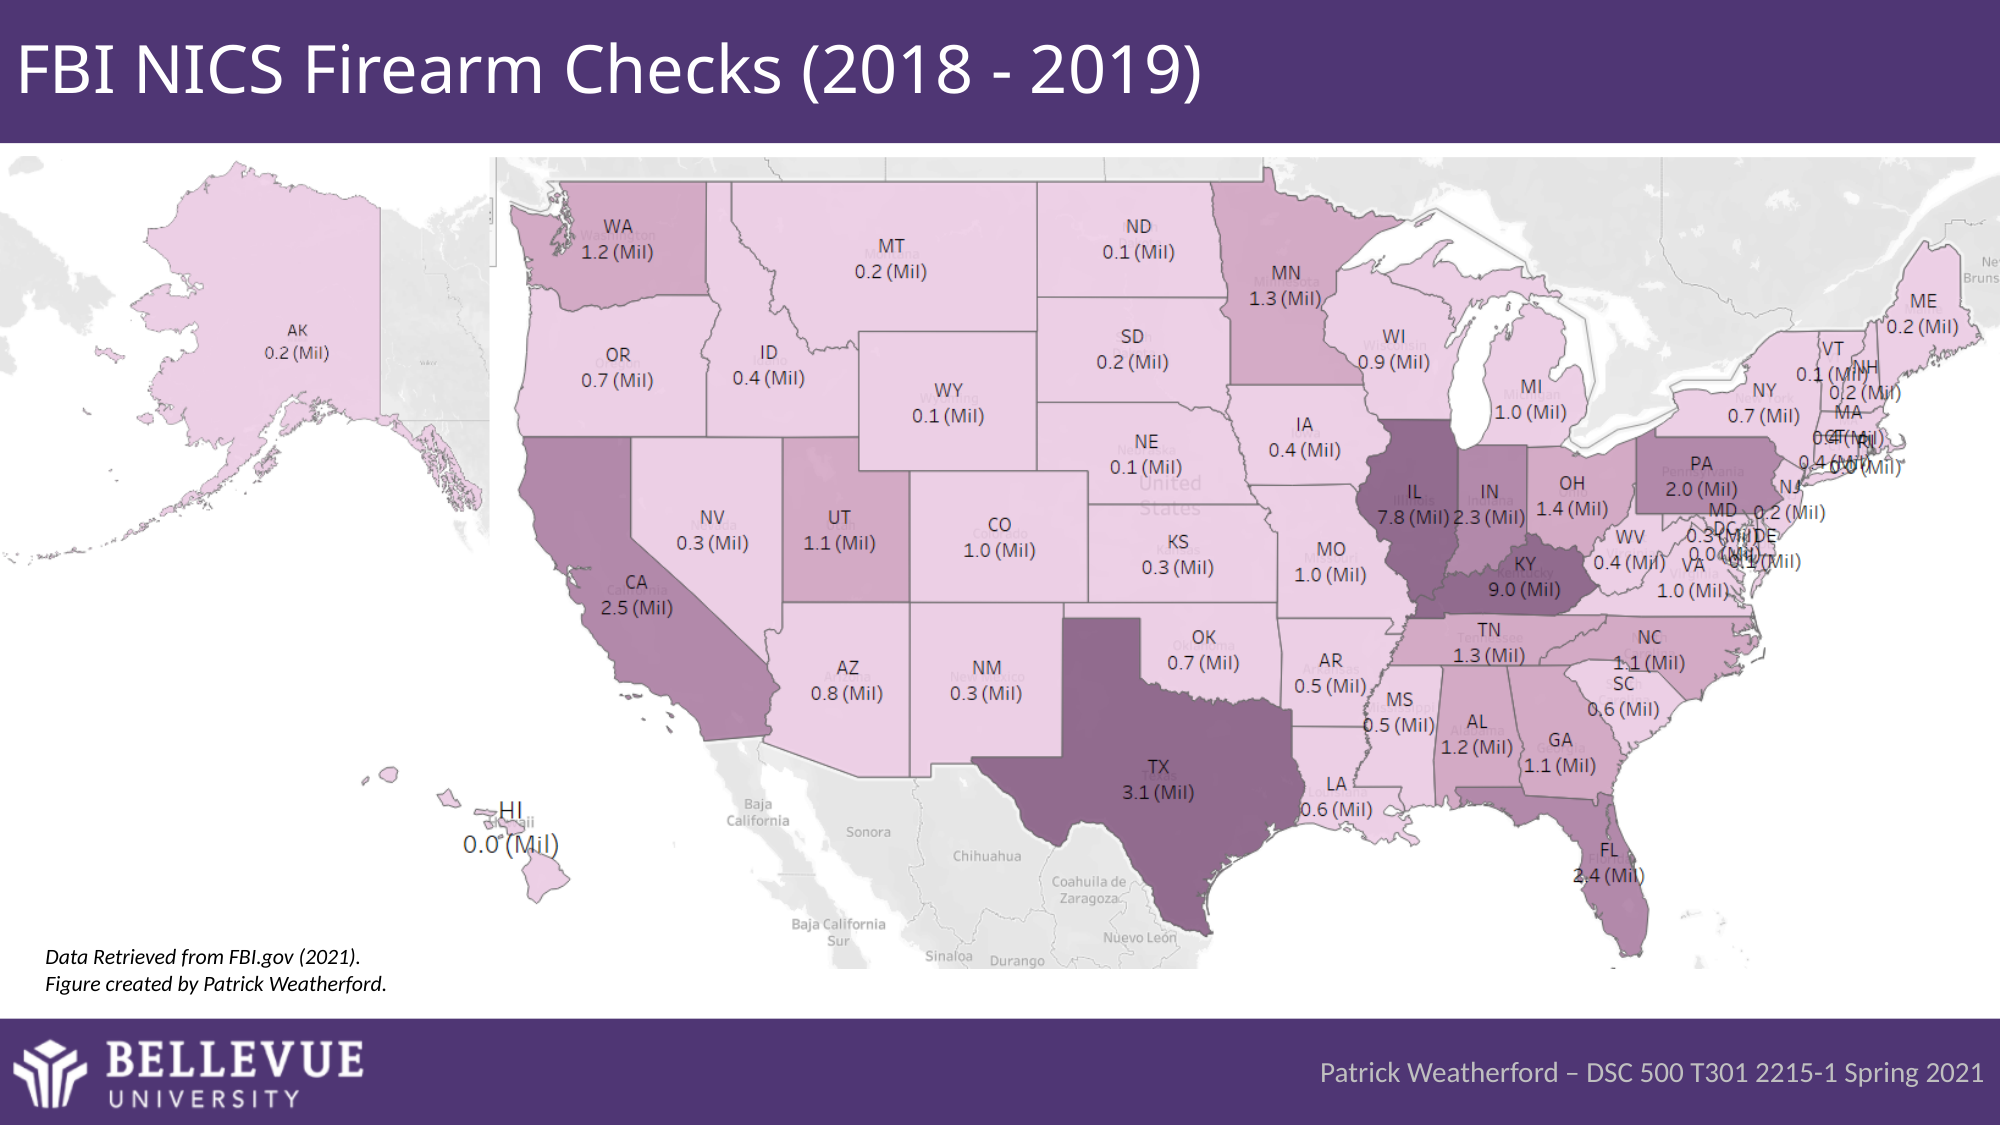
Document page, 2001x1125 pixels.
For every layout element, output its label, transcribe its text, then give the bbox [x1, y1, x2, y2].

title FBI NICS Firearm Checks (2018 - 2019) [0, 0, 2000, 144]
text_box Patrick Weatherford – DSC 500 T301 2215-1 Spring 2021 [1220, 1046, 2000, 1096]
text_box Data Retrieved from FBI.gov (2021). Figure created by Patrick Weatherford. [30, 969, 716, 1003]
picture [0, 156, 2000, 969]
picture [0, 1027, 373, 1118]
